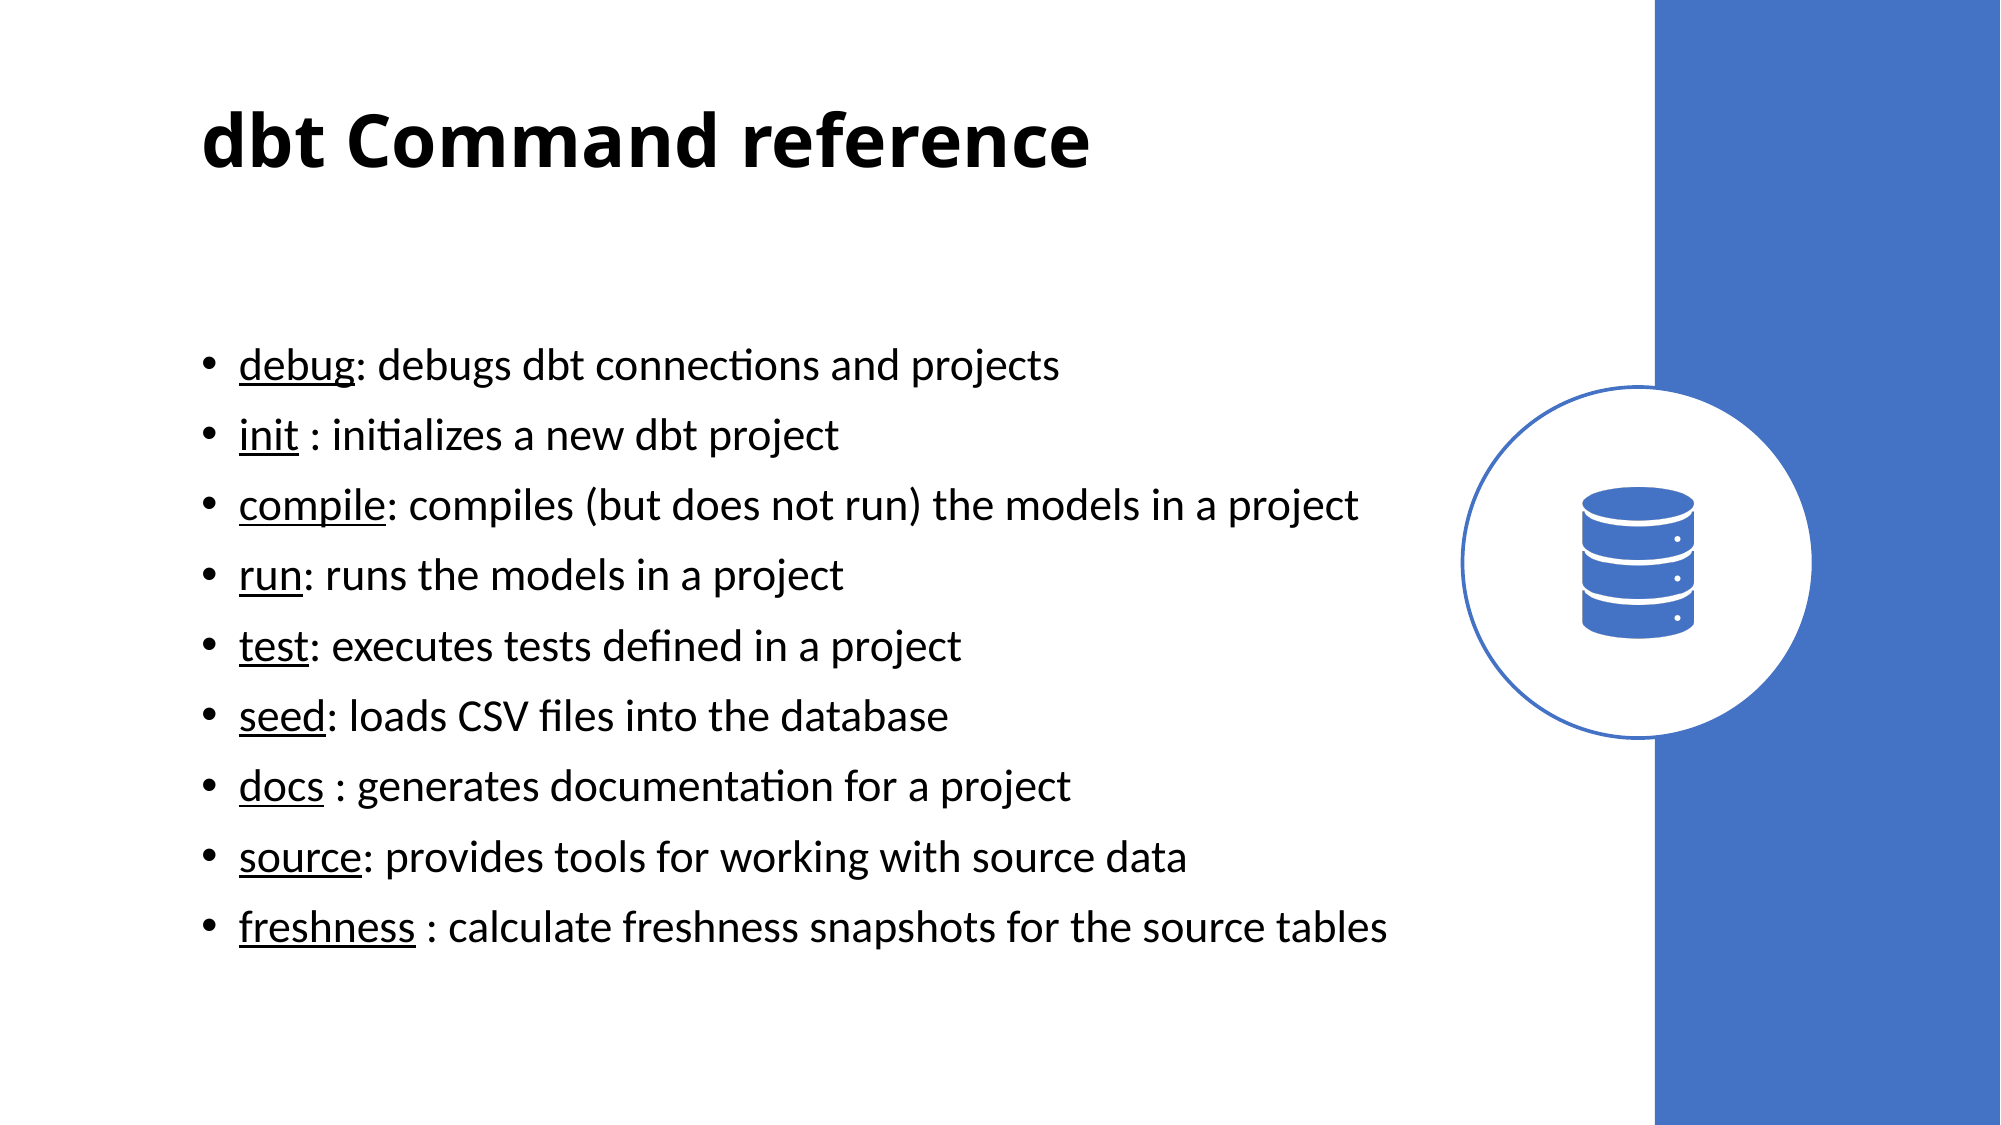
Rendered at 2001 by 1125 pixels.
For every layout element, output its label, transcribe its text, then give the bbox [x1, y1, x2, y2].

text_box [1461, 385, 1815, 740]
text_box [1654, 0, 2000, 1125]
list debug: debugs dbt connections and projects init : initializes a new dbt project compile: compiles (but does not run) the models in a project run: runs the models in a project test: executes tests defined in a project seed: loads CSV files into the database docs : generates documentation for a project source: provides tools for working with source data freshness : calculate freshness snapshots for the source tables [186, 279, 1413, 1064]
picture [1544, 468, 1732, 657]
title dbt Command reference [186, 61, 1147, 227]
